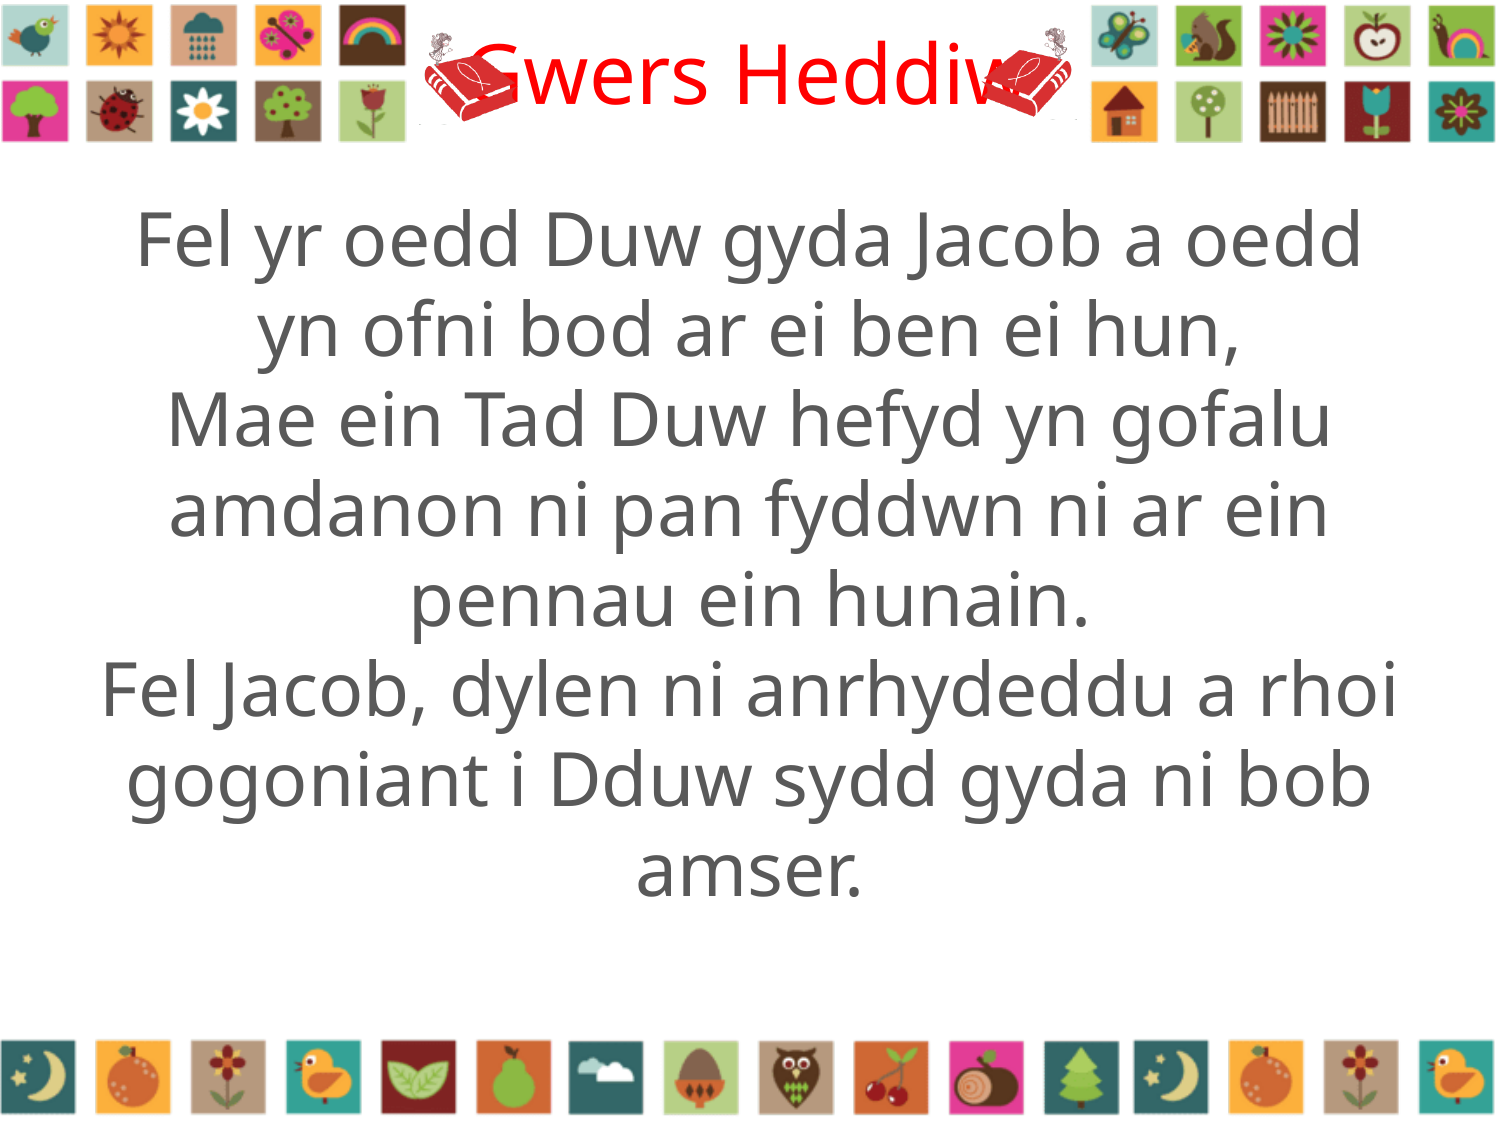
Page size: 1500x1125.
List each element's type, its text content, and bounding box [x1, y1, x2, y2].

picture [0, 3, 550, 150]
text_box Fel yr oedd Duw gyda Jacob a oedd yn ofni bod ar ei ben ei hun, Mae ein Tad Duw hefyd yn gofalu amdanon ni pan fyddwn ni ar ein pennau ein hunain. Fel Jacob, dylen ni anrhydeddu a rhoi gogoniant i Dduw sydd gyda ni bob amser. [76, 184, 1424, 1010]
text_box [0, 1028, 1500, 1118]
picture [950, 3, 1500, 150]
text_box Gwers Heddiw [425, 13, 1077, 129]
